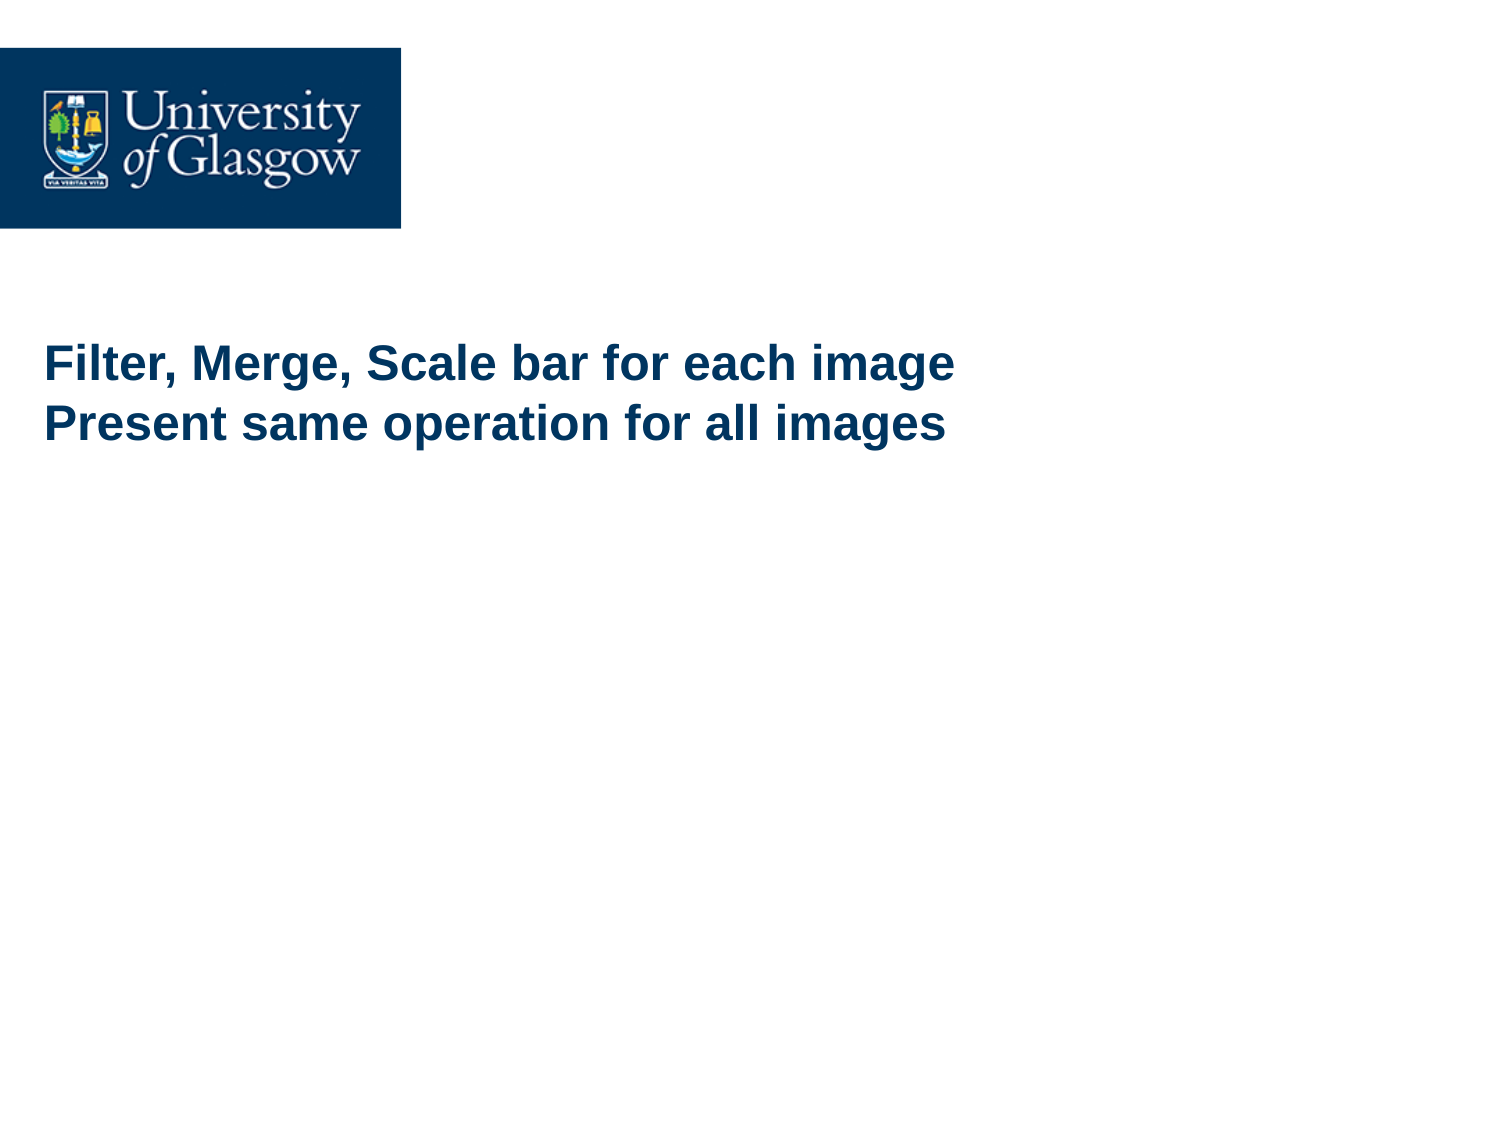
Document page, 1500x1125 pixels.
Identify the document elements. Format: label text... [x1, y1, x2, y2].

text_box Filter, Merge, Scale bar for each image Present same operation for all images [29, 322, 1435, 516]
picture [0, 0, 1500, 297]
